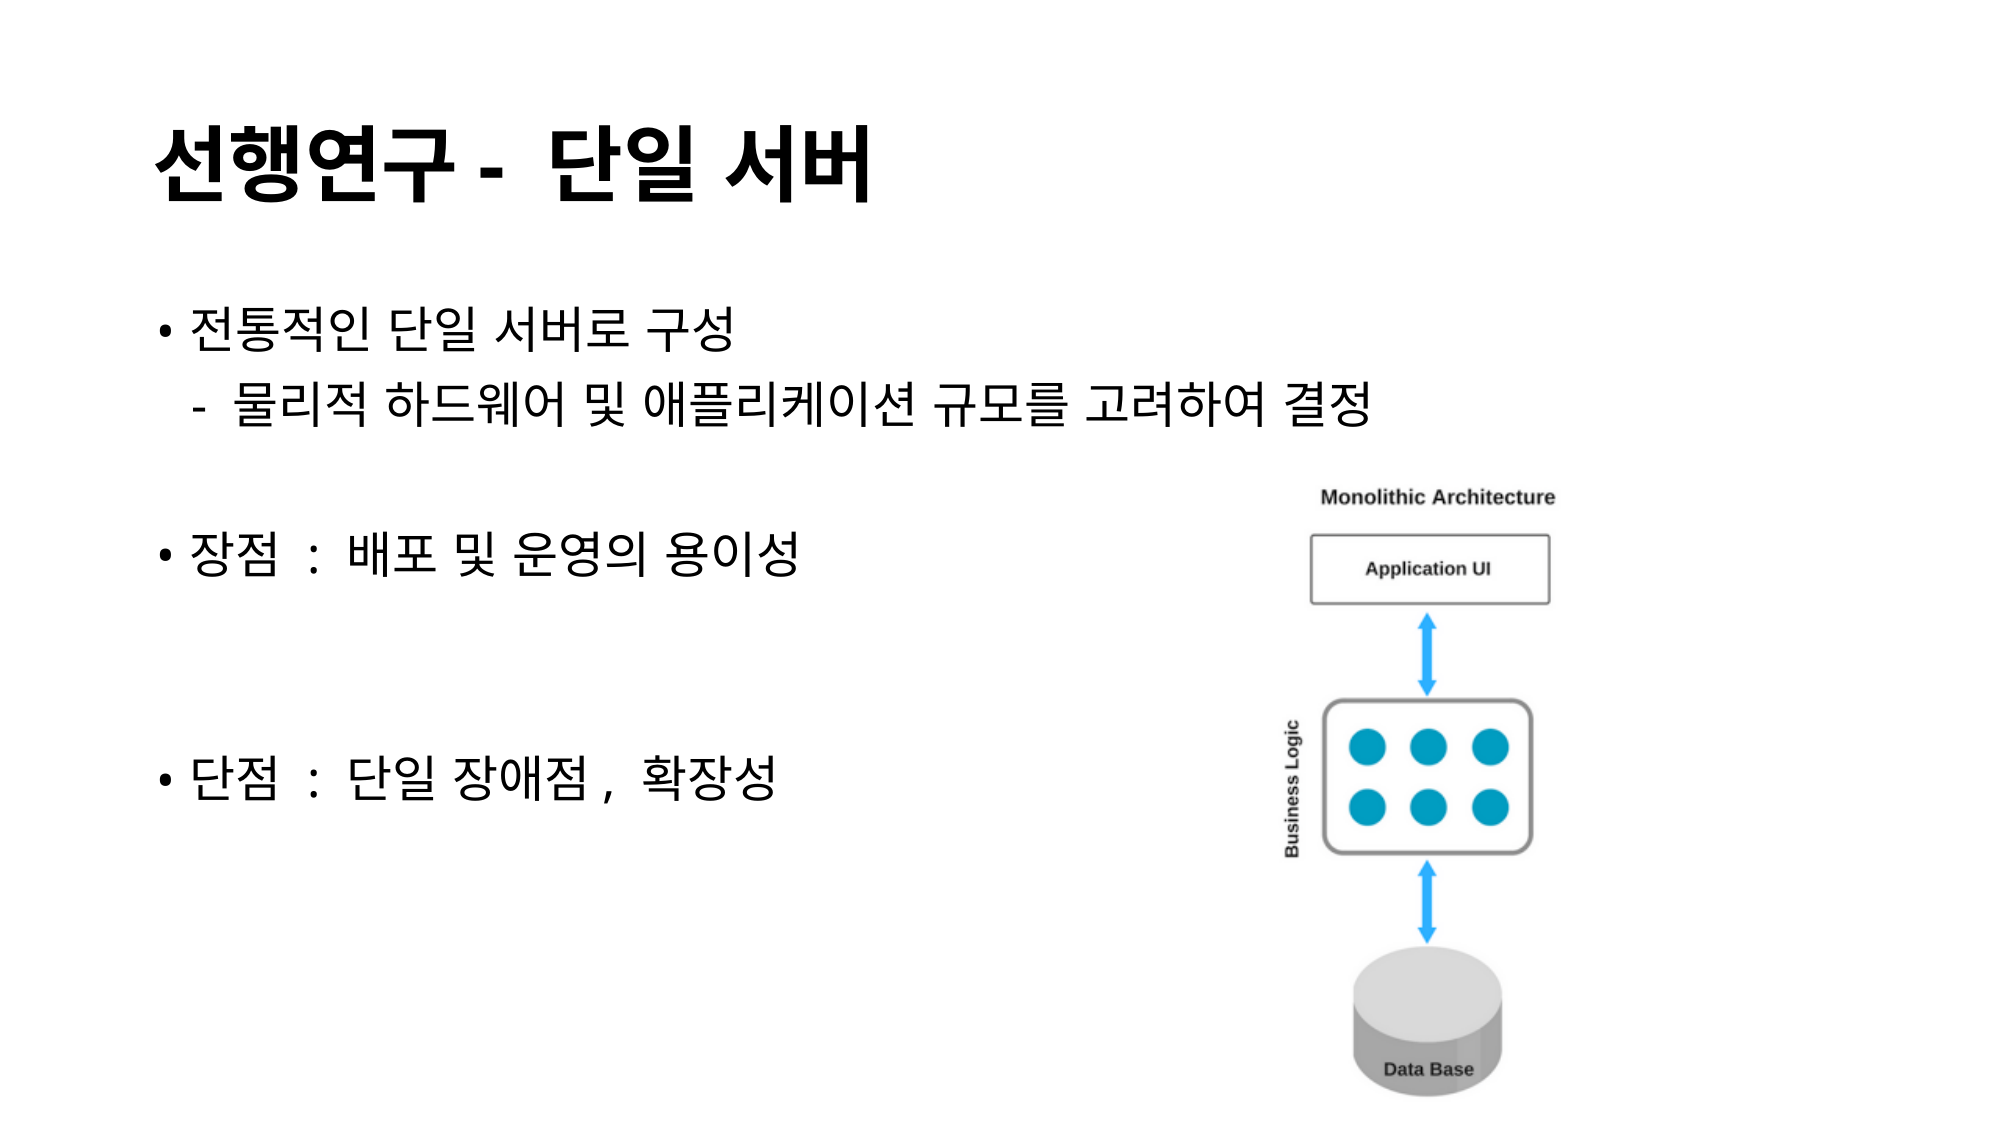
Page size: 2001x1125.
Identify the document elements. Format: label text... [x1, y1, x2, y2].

picture [1210, 449, 1638, 1125]
list 전통적인 단일 서버로 구성 - 물리적 하드웨어 및 애플리케이션 규모를 고려하여 결정 장점 : 배포 및 운영의 용이성 단점 : 단일 장애점, 확장성 [137, 298, 1863, 1013]
title 선행연구- 단일 서버 [137, 59, 1863, 278]
